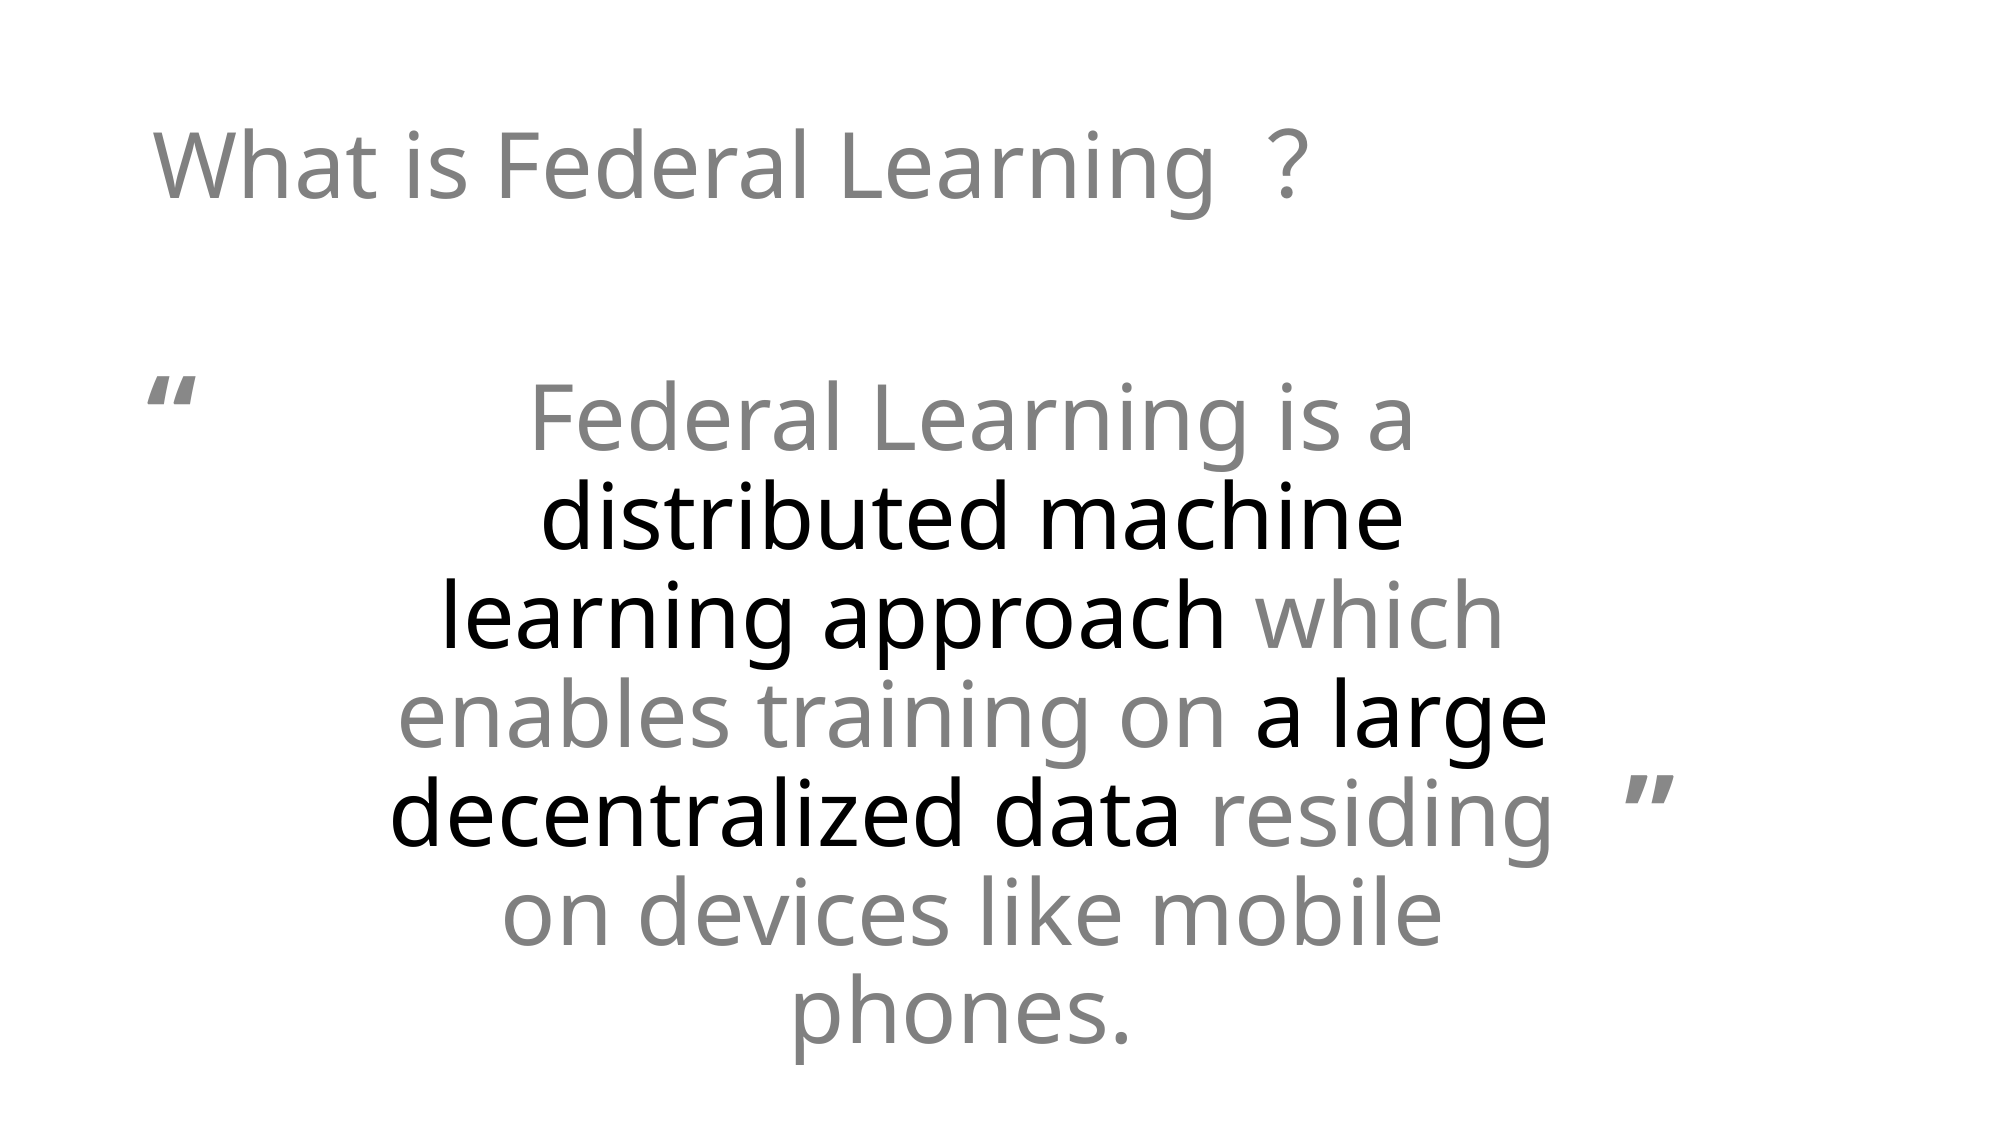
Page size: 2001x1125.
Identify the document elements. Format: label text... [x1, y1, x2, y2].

text_box “ [131, 336, 313, 489]
list Federal Learning is a distributed machine learning approach which enables training on a large decentralized data residing on devices like mobile phones. [339, 389, 1608, 1046]
title What is Federal Learning ？ [137, 59, 1863, 278]
text_box ” [1609, 735, 1791, 888]
